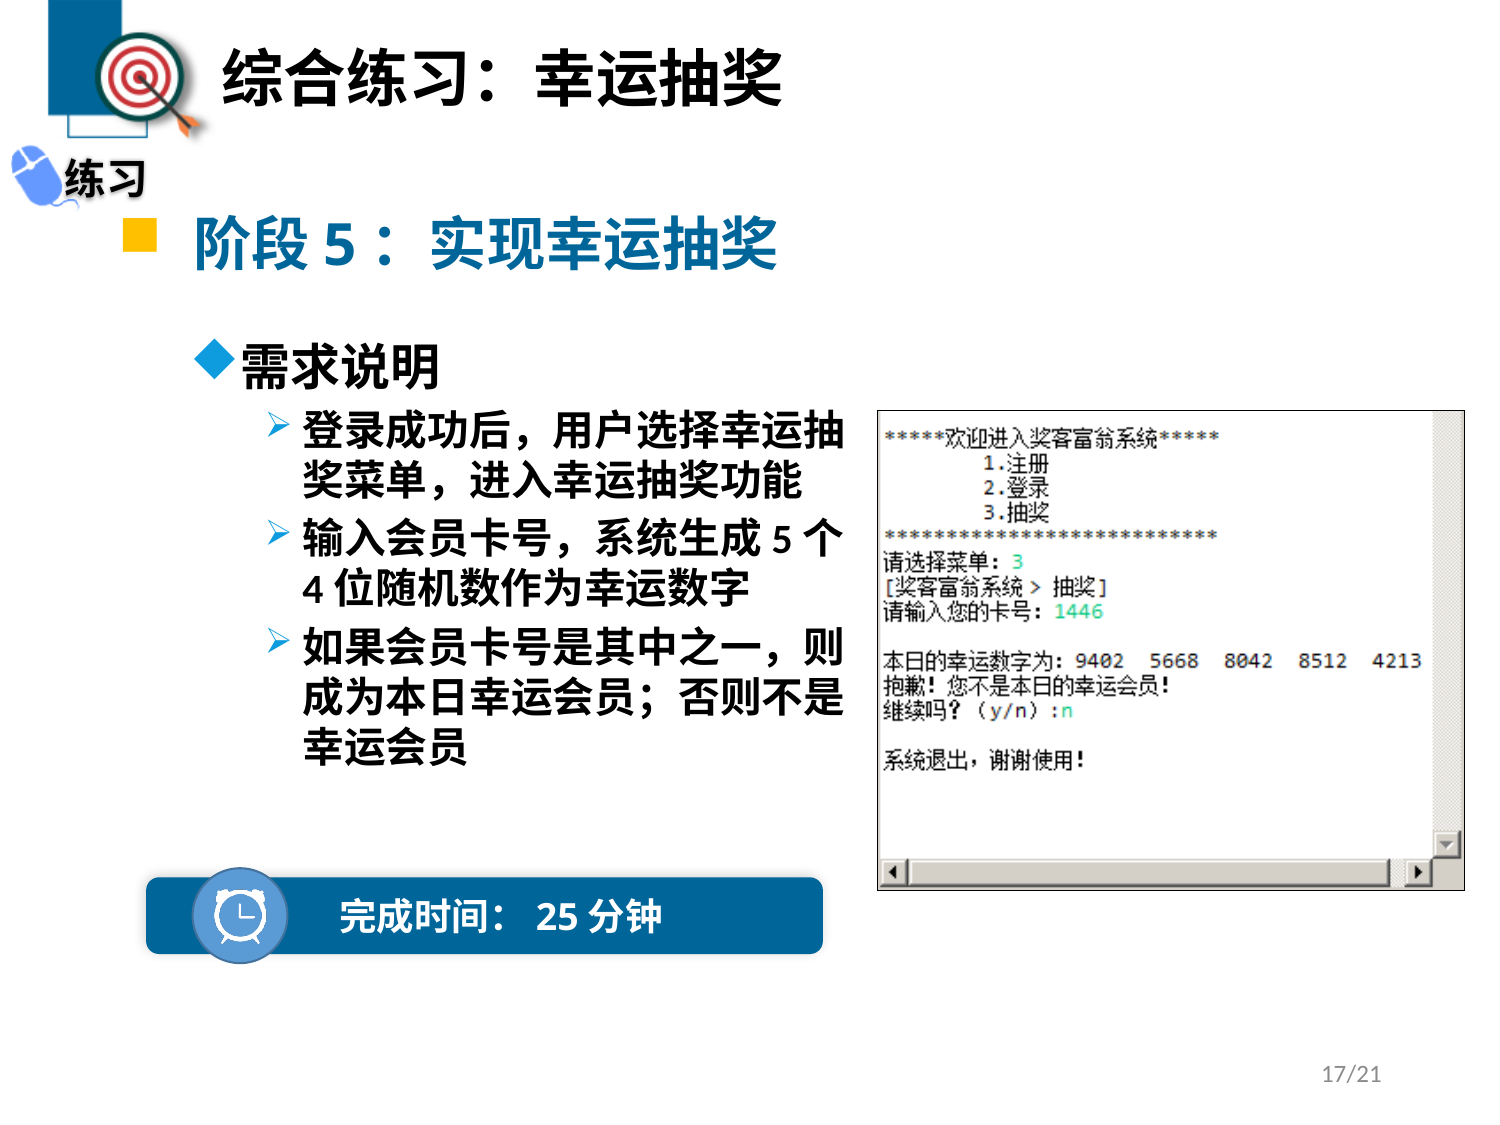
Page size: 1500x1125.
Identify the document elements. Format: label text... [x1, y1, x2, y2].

slide_number 17/21 [1059, 1042, 1397, 1103]
title 综合练习：幸运抽奖 [206, 15, 1500, 146]
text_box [146, 868, 823, 964]
list 阶段5：实现幸运抽奖 [103, 207, 1397, 998]
picture [0, 0, 1500, 1125]
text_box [11, 144, 164, 211]
text_box 需求说明 登录成功后，用户选择幸运抽奖菜单，进入幸运抽奖功能 输入会员卡号，系统生成5个4位随机数作为幸运数字 如果会员卡号是其中之一，则成为本日幸运会员；否则不是幸运会员 [100, 328, 869, 825]
